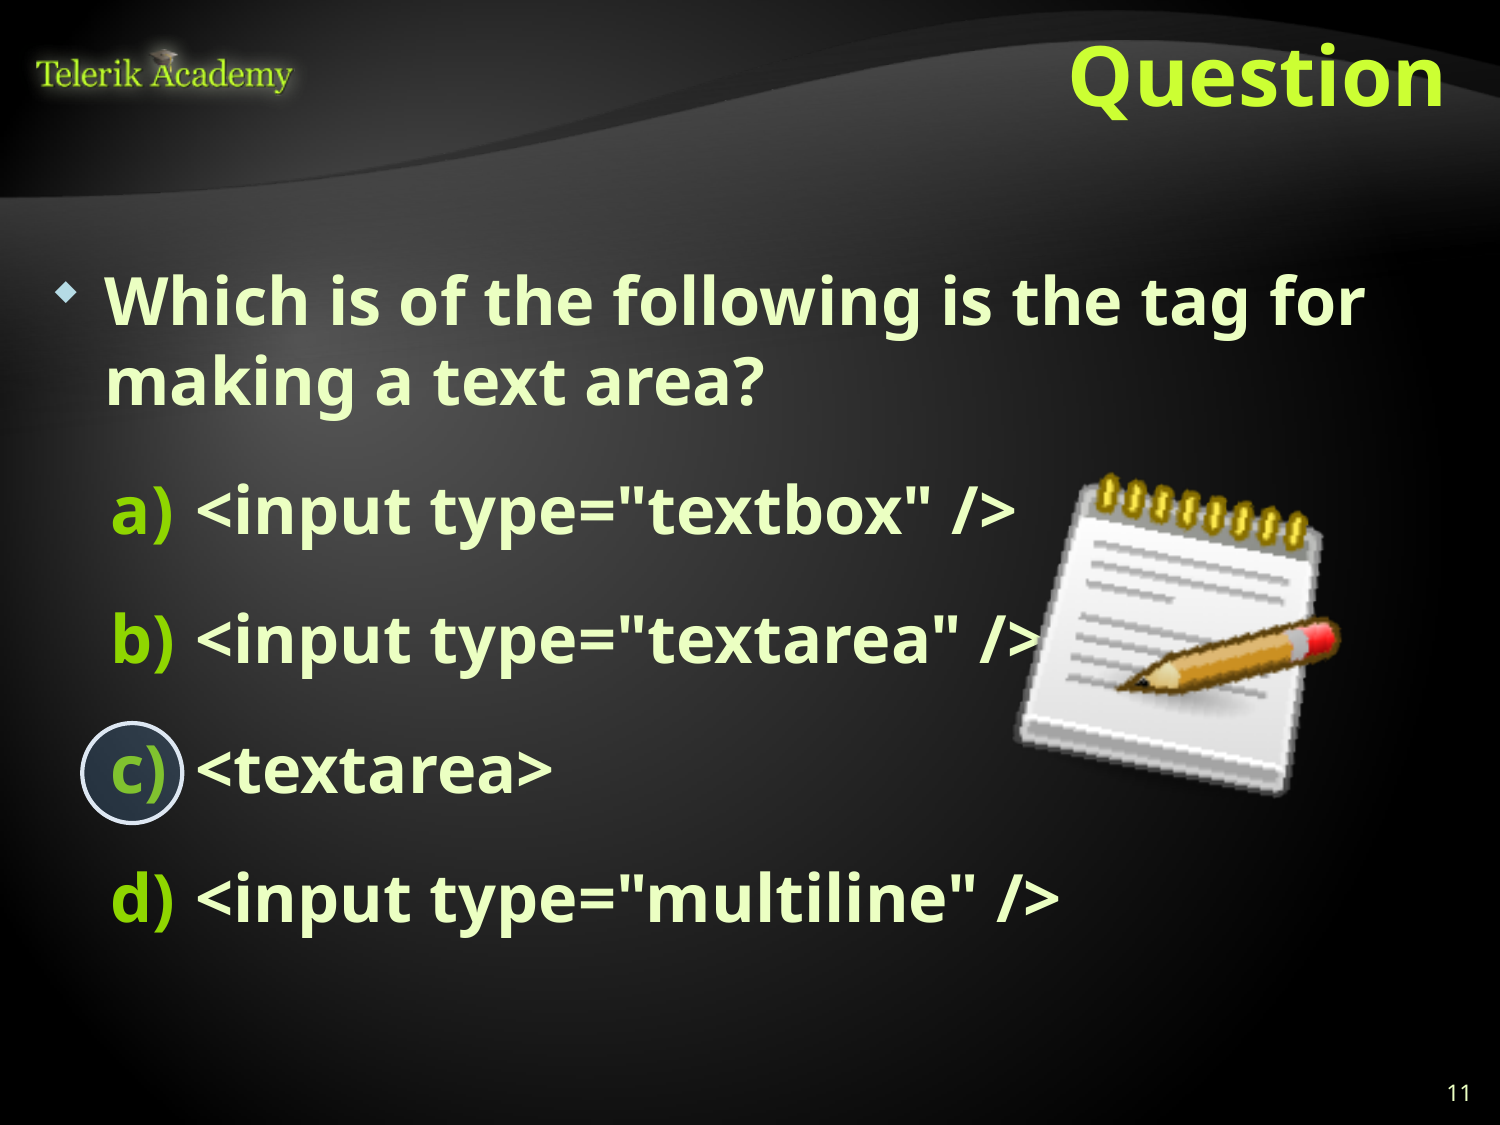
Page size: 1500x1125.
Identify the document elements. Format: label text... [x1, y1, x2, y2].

title Question [300, 12, 1463, 150]
text_box [80, 720, 185, 826]
picture [0, 0, 1500, 1125]
list Which is of the following is the tag for making a text area? <input type="textbox" /> <input type="textarea" /> <textarea> <input type="multiline" /> [37, 251, 1463, 950]
slide_number 11 [1412, 1074, 1488, 1113]
